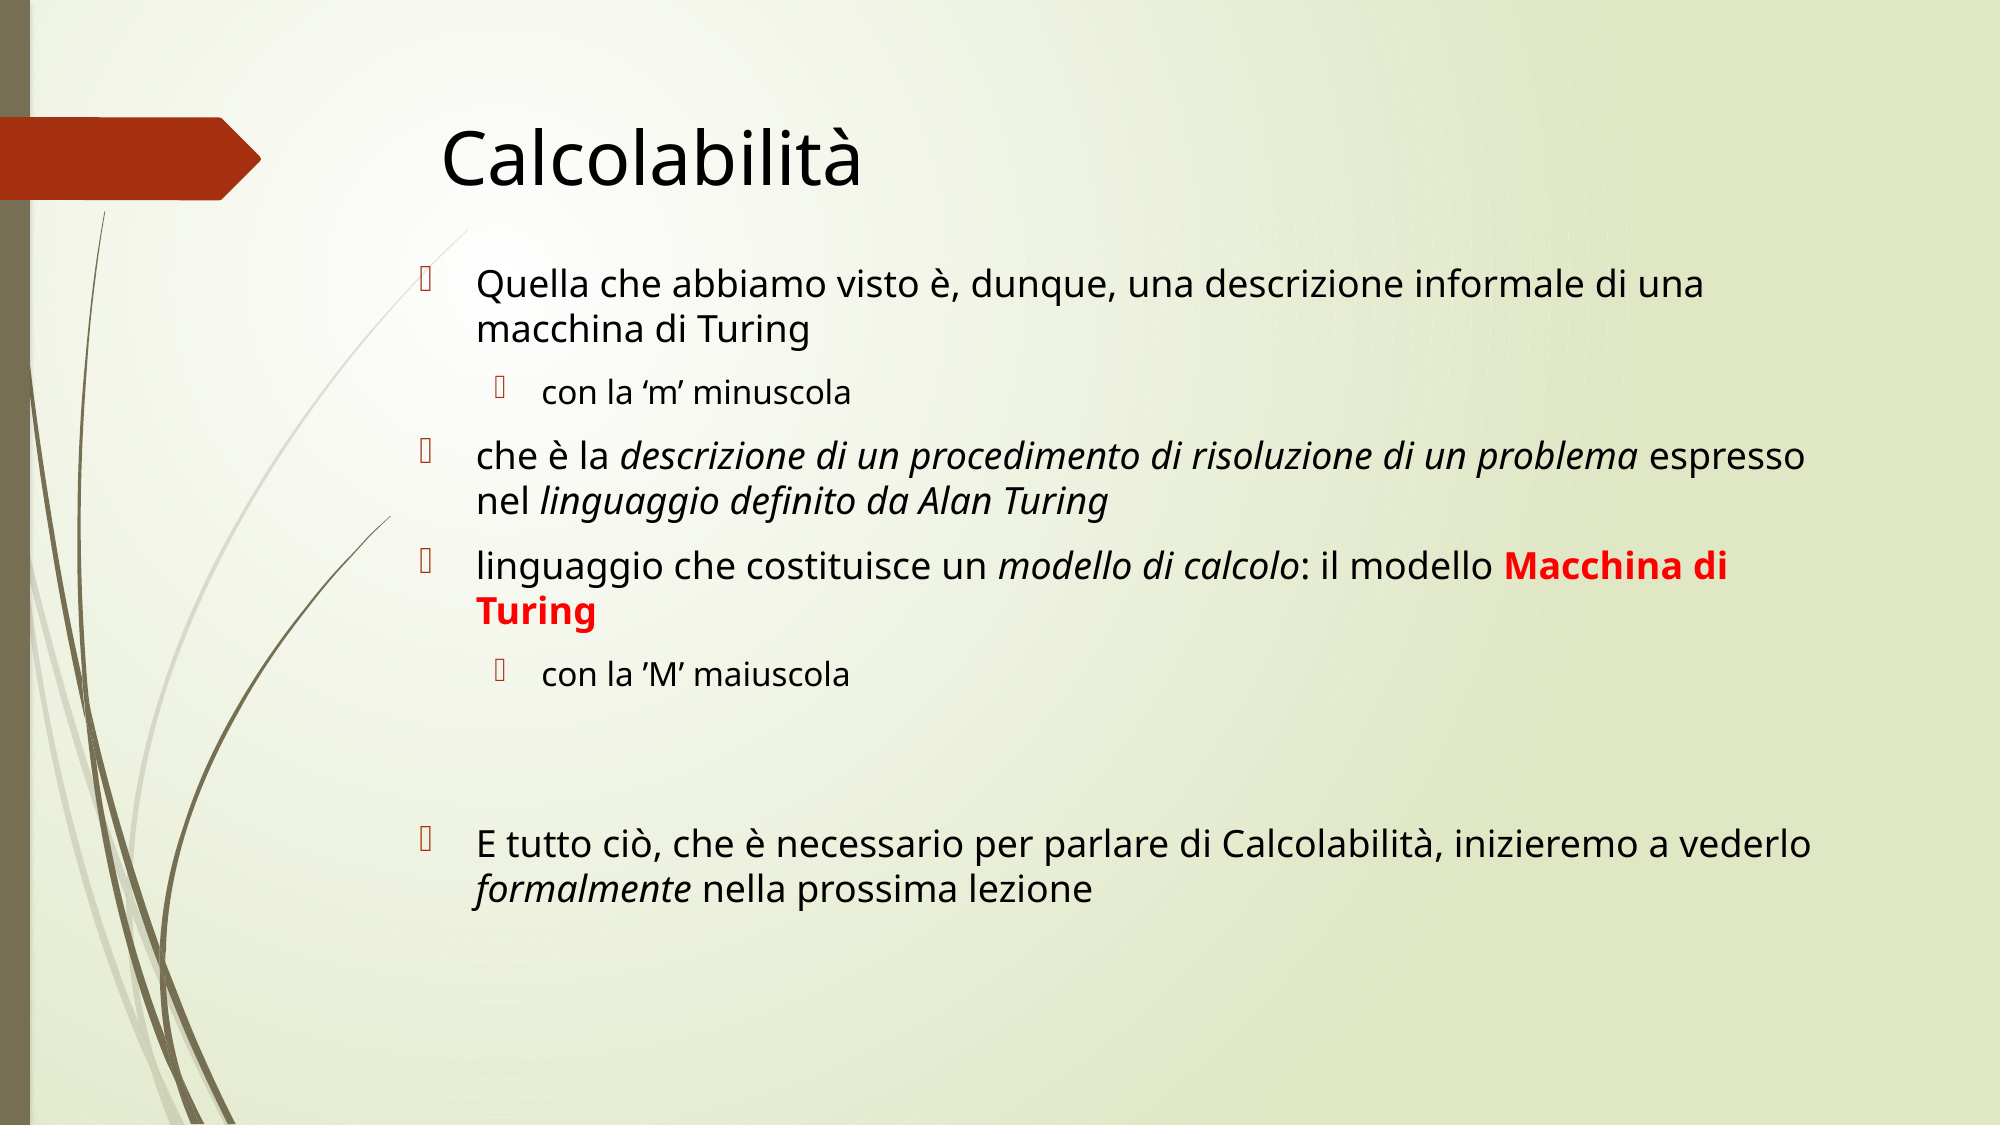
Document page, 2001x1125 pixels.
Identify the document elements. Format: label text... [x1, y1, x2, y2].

list Quella che abbiamo visto è, dunque, una descrizione informale di una macchina di Turing con la ‘m’ minuscola che è la descrizione di un procedimento di risoluzione di un problema espresso nel linguaggio definito da Alan Turing linguaggio che costituisce un modello di calcolo: il modello Macchina di Turing con la ’M’ maiuscola E tutto ciò, che è necessario per parlare di Calcolabilità, inizieremo a vederlo formalmente nella prossima lezione [404, 252, 1867, 919]
title Calcolabilità [425, 102, 1888, 225]
